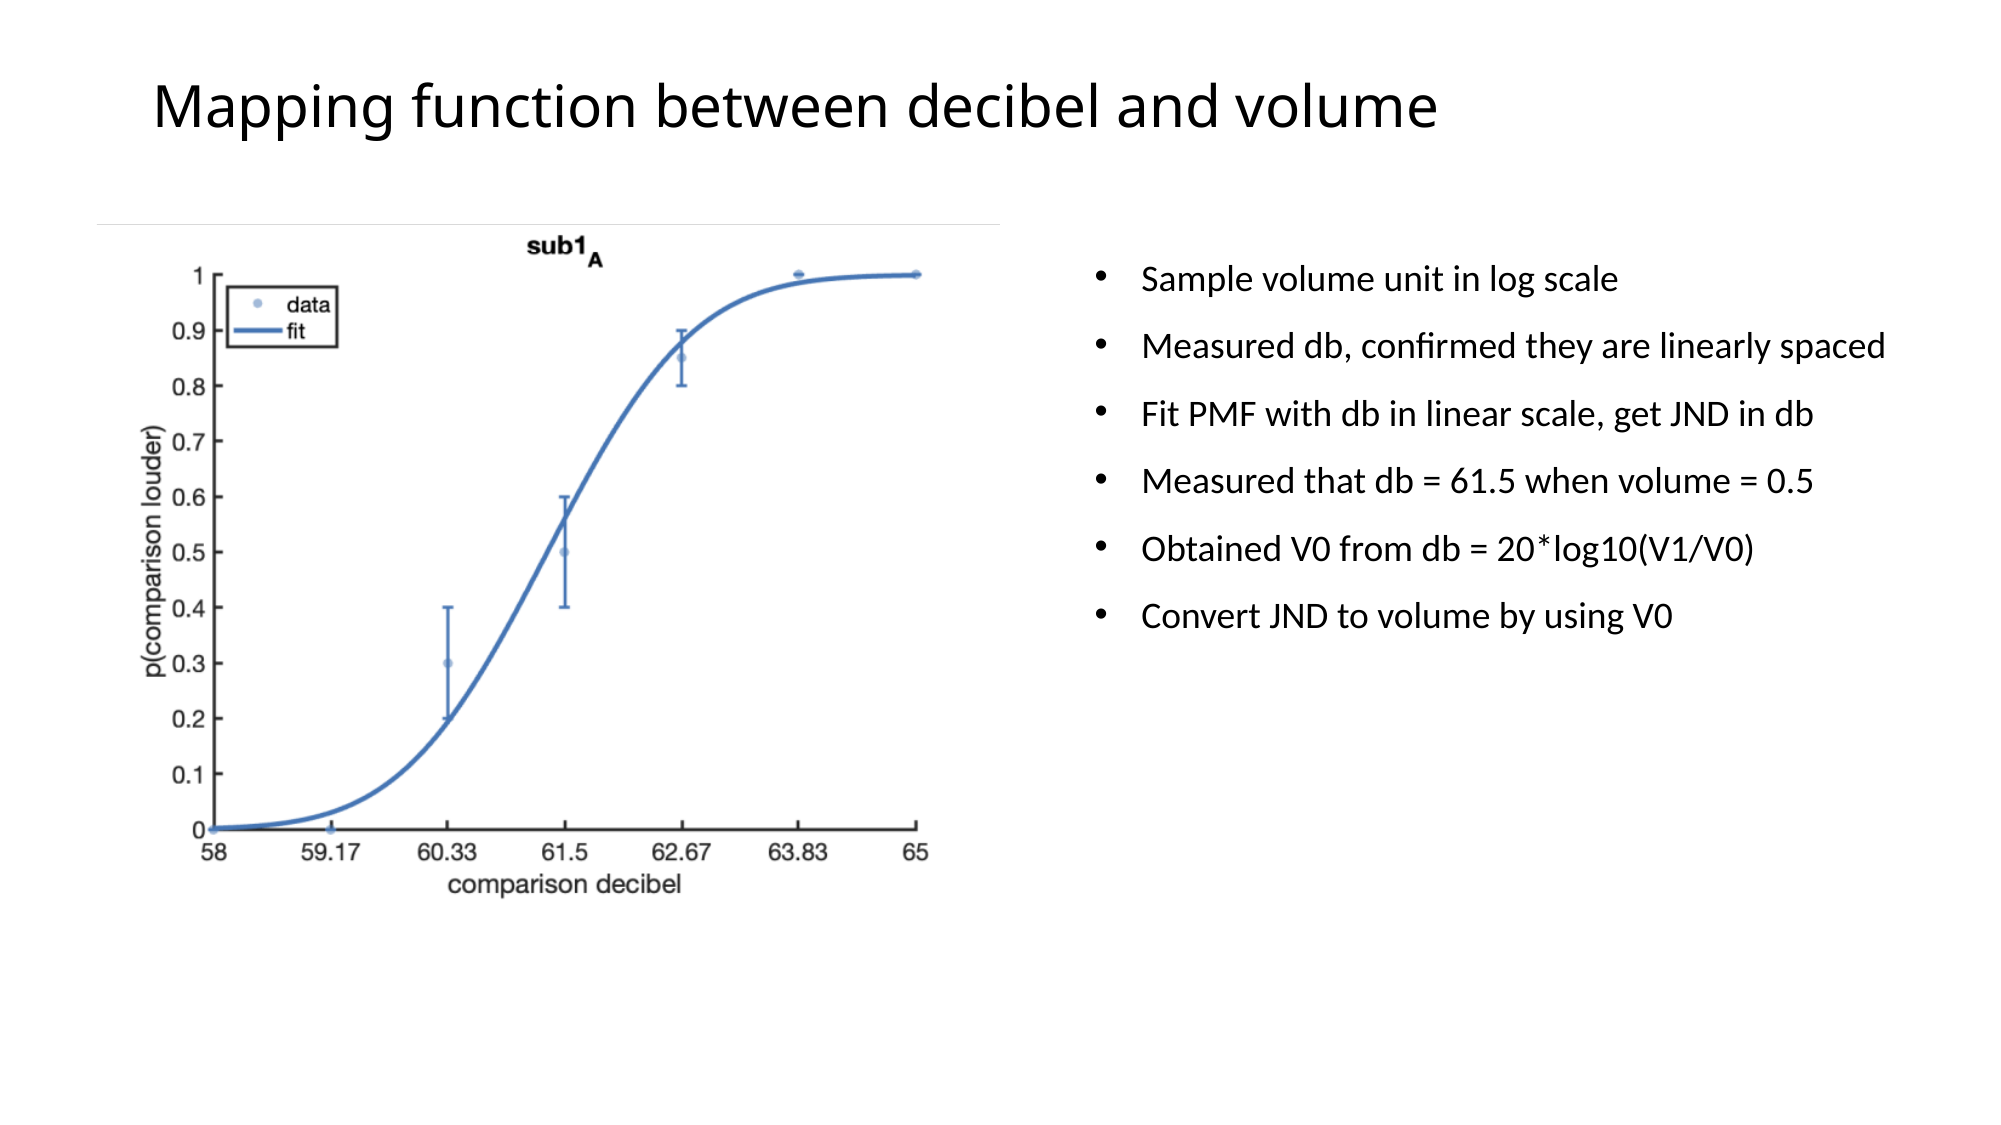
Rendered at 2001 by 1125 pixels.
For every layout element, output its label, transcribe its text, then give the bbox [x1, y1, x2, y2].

text_box Sample volume unit in log scale Measured db, confirmed they are linearly spaced Fit PMF with db in linear scale, get JND in db Measured that db = 61.5 when volume = 0.5 Obtained V0 from db = 20*log10(V1/V0) Convert JND to volume by using V0 [1079, 223, 1983, 779]
title Mapping function between decibel and volume [137, 0, 1863, 218]
picture [96, 223, 1000, 902]
